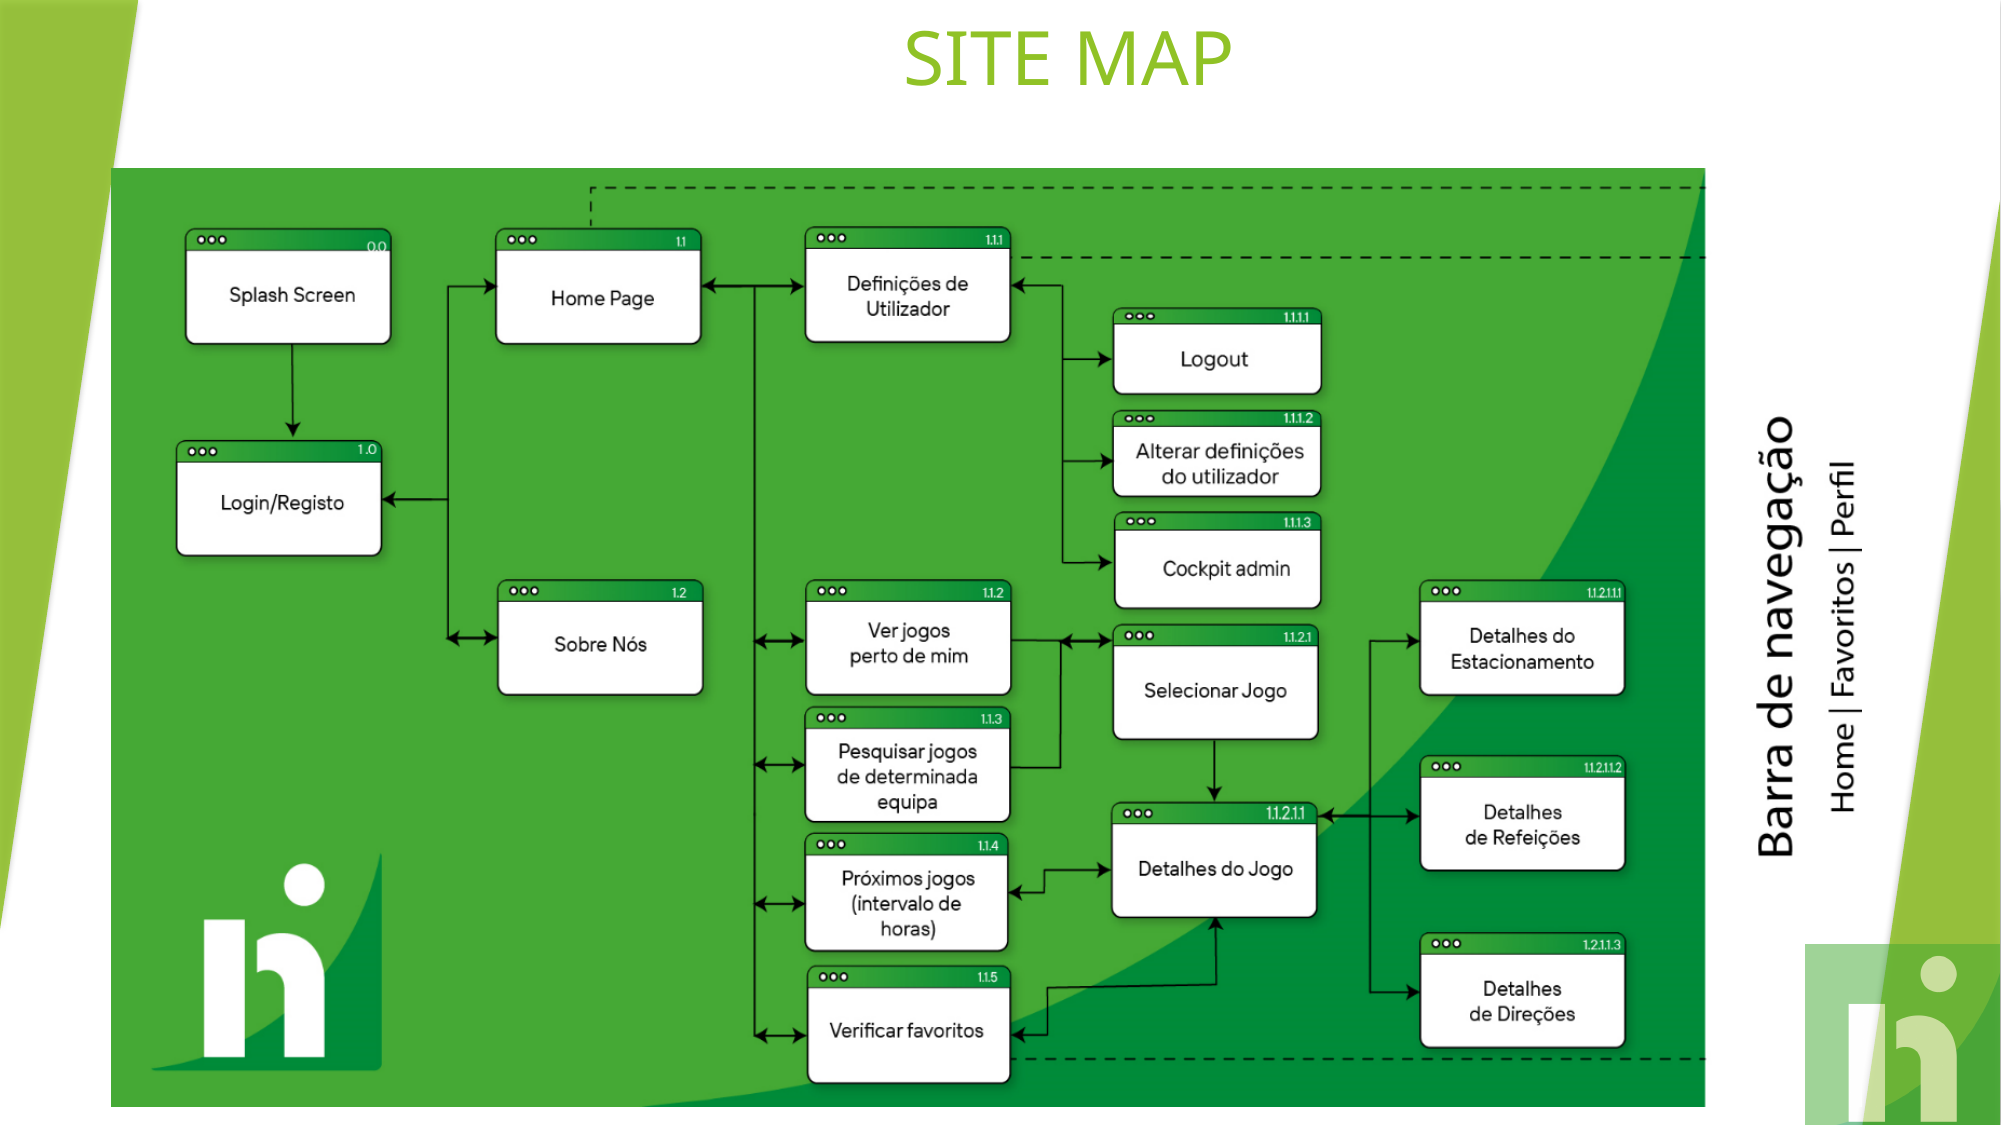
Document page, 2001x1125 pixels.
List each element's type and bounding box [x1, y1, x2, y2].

text_box [0, 0, 2000, 1125]
picture [111, 167, 2000, 1125]
